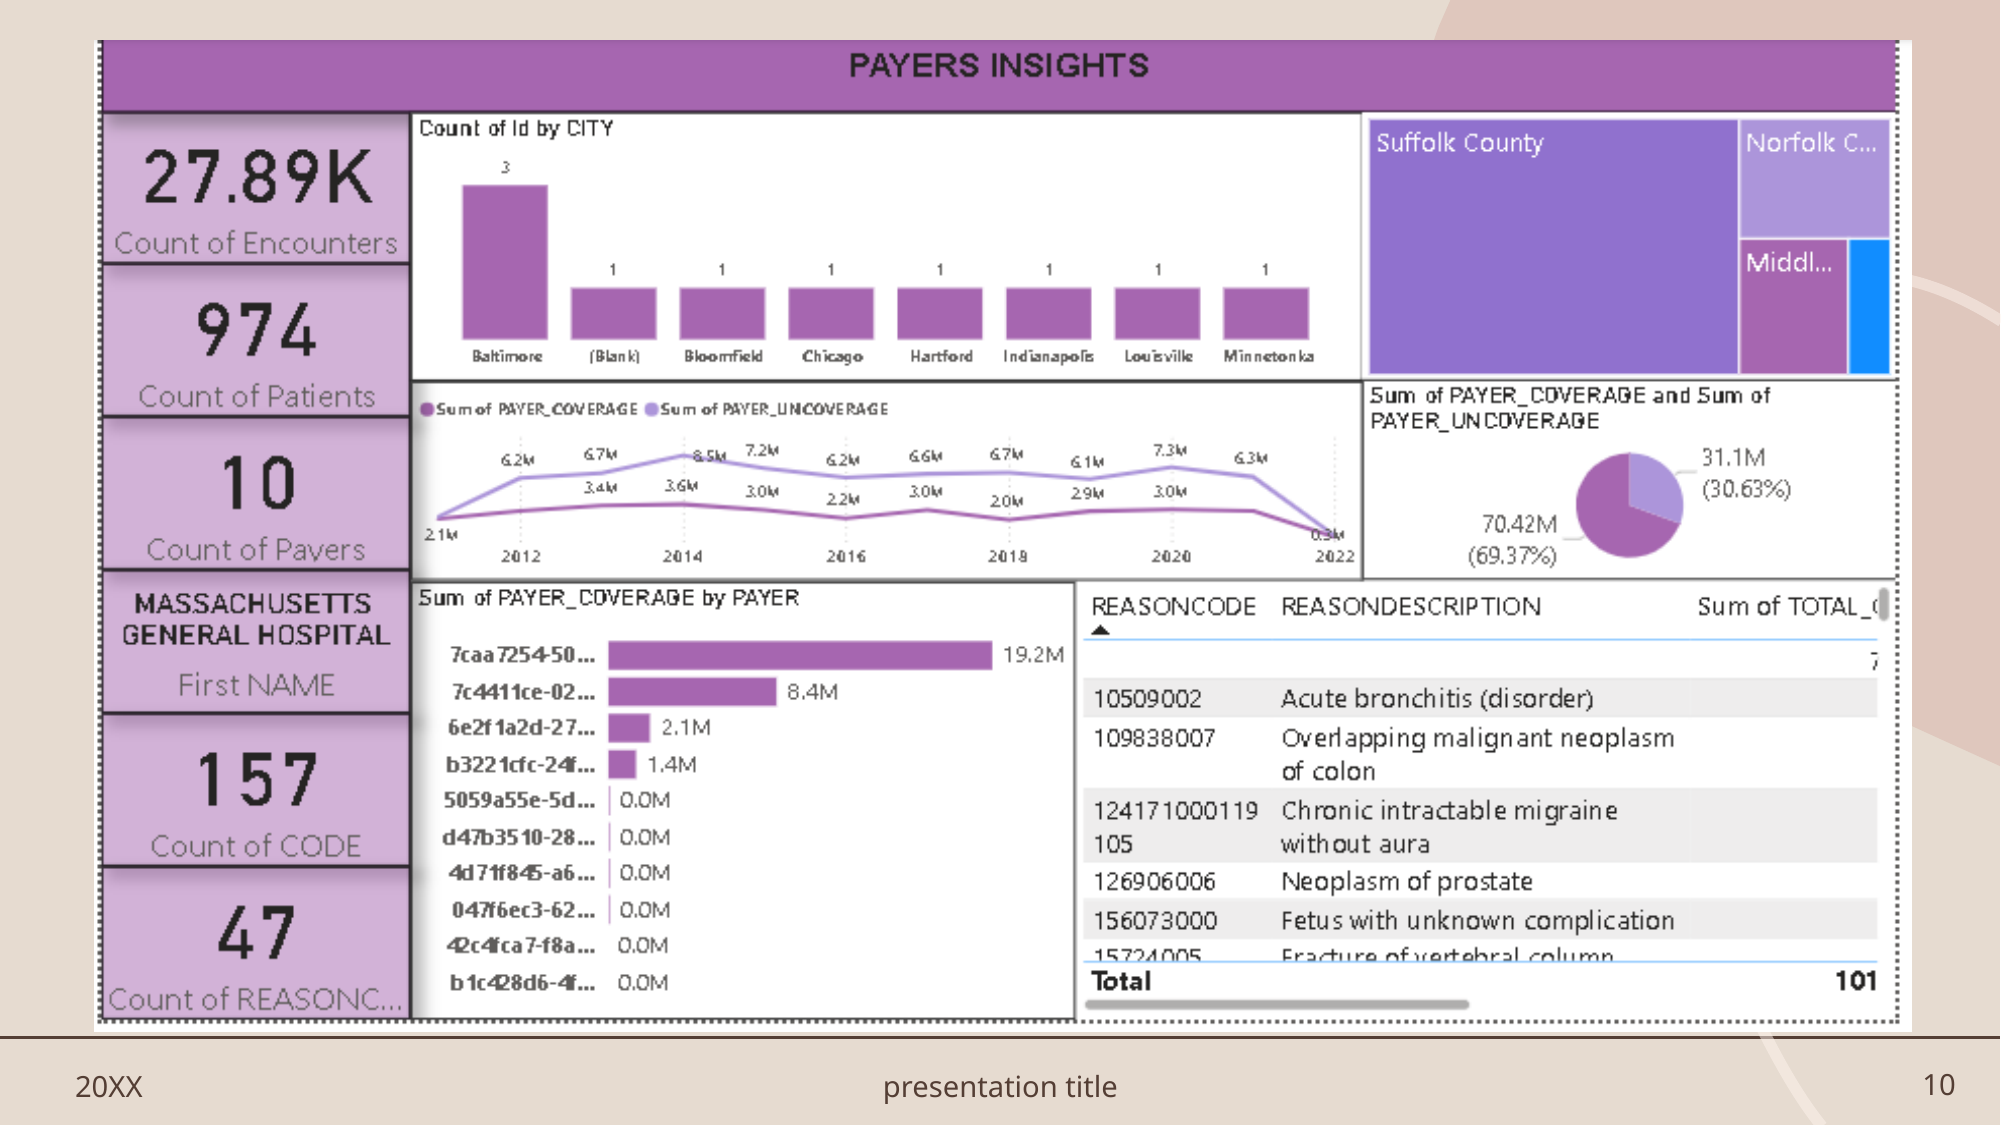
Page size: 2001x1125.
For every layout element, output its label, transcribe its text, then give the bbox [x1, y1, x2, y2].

slide_number 10 [1808, 1060, 1971, 1112]
slide_number 20XX [60, 1060, 222, 1112]
footer presentation title [718, 1060, 1283, 1112]
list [94, 40, 1912, 1033]
